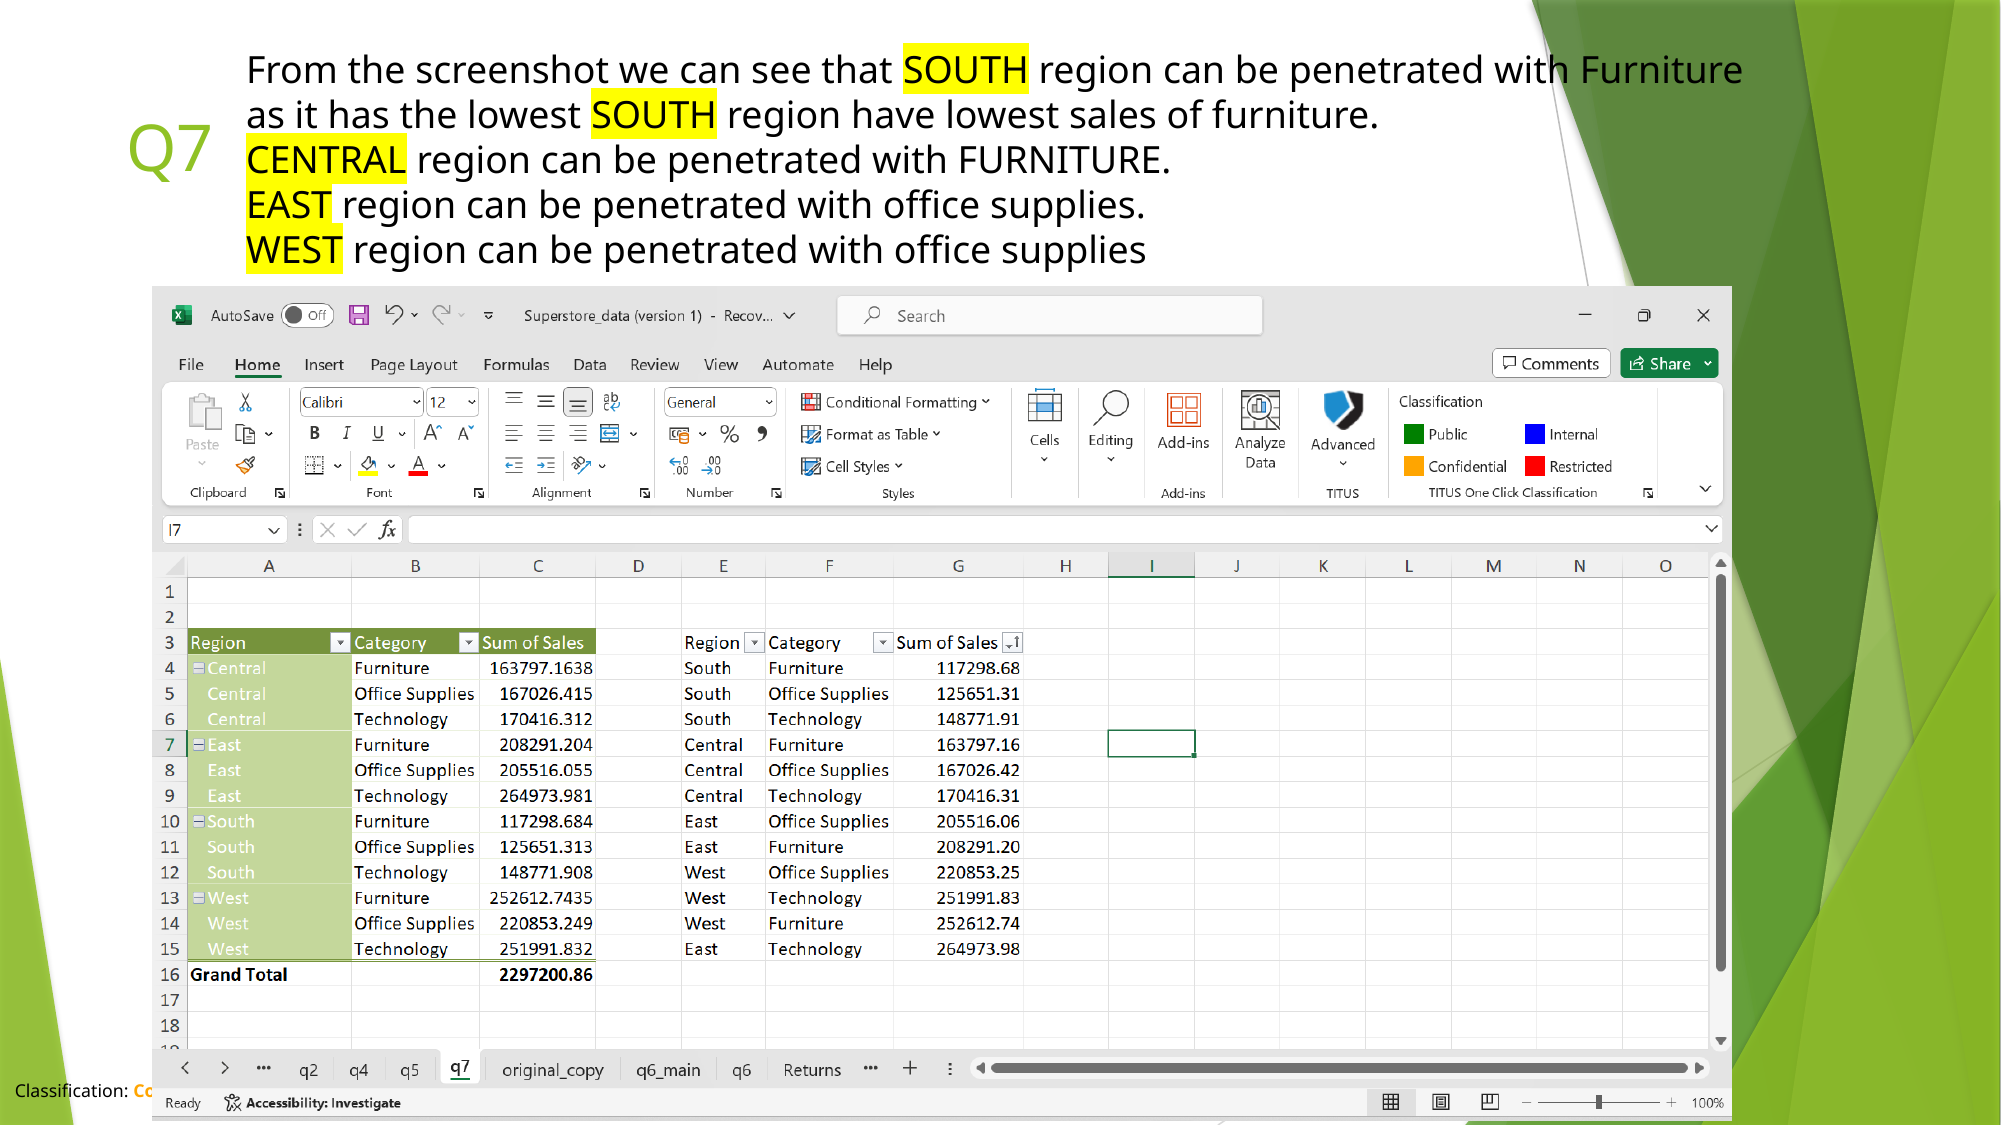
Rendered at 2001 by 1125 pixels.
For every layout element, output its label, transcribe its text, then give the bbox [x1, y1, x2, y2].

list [152, 285, 1732, 1121]
title Q7 [111, 99, 231, 200]
text_box From the screenshot we can see that SOUTH region can be penetrated with Furniture as it has the lowest SOUTH region have lowest sales of furniture. CENTRAL region can be penetrated with FURNITURE. EAST region can be penetrated with office supplies. WEST region can be penetrated with office supplies [231, 38, 1779, 368]
